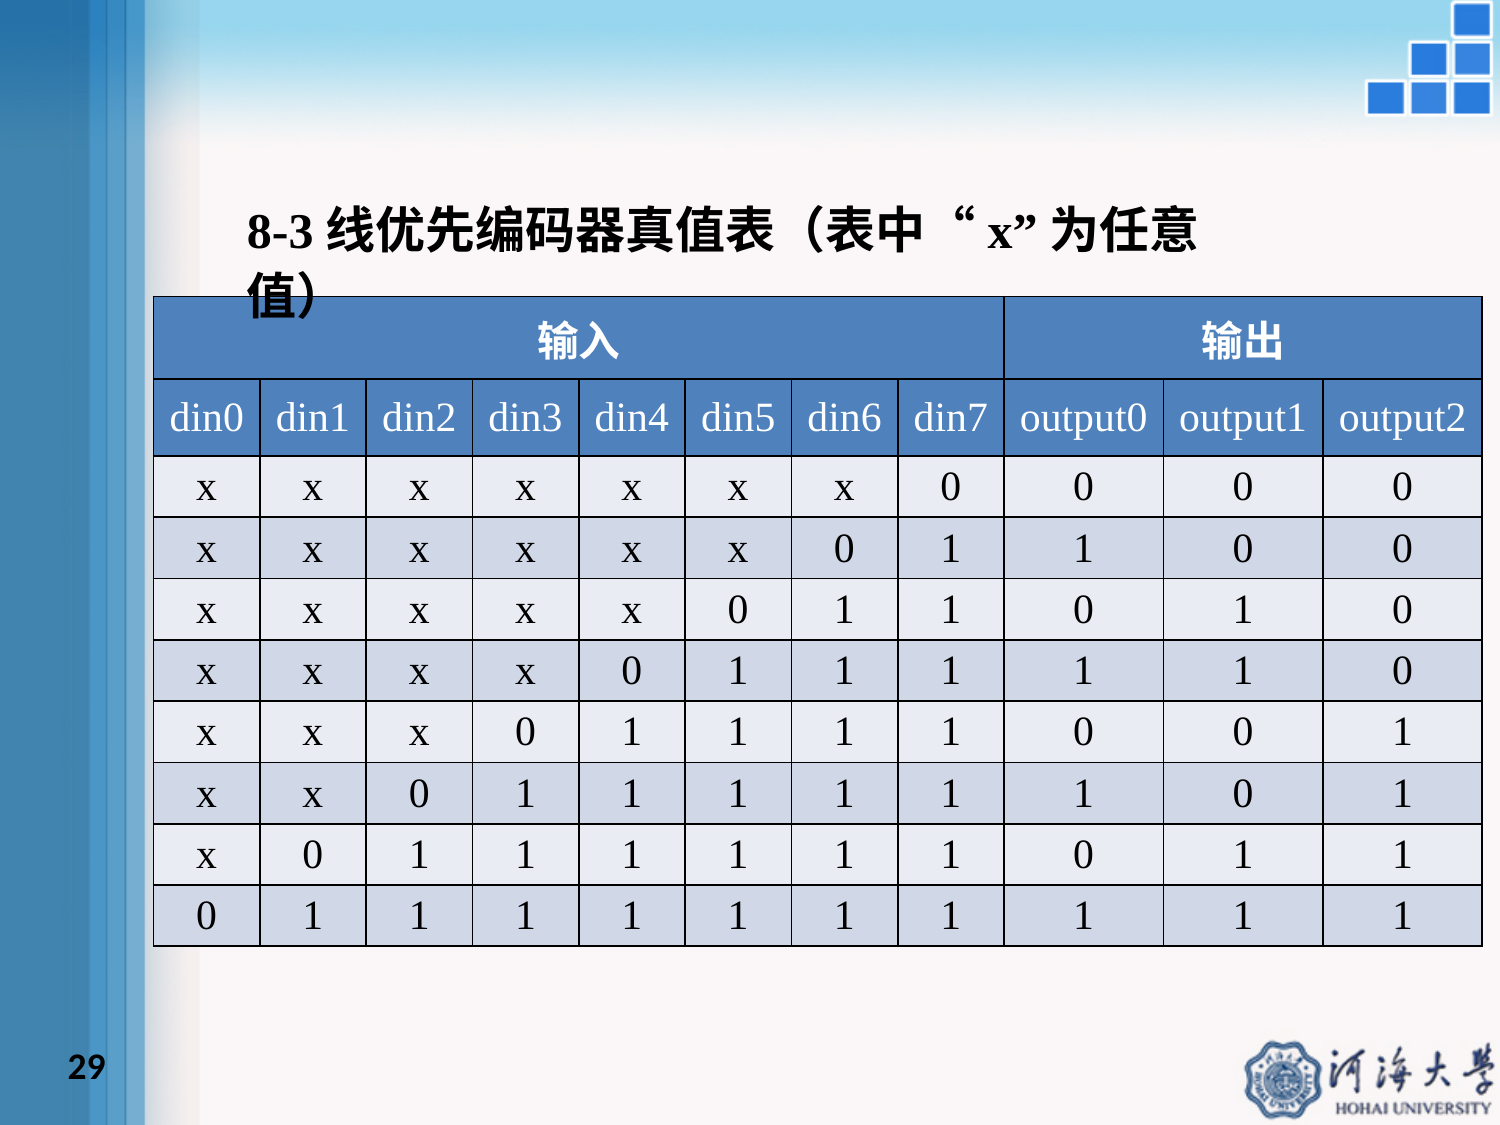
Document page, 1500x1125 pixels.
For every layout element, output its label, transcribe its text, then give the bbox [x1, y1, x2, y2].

table_cell 0 [899, 457, 1003, 516]
table_cell 0 [1324, 457, 1481, 516]
table_cell 1 [1164, 886, 1322, 945]
table_cell din5 [686, 380, 791, 455]
table_cell din0 [154, 380, 259, 455]
table_cell x [261, 579, 365, 639]
table_cell 0 [261, 825, 365, 884]
table_cell x [367, 702, 472, 762]
table_cell 1 [792, 886, 897, 945]
table_header 输出 [1005, 297, 1481, 378]
text_box 8-3线优先编码器真值表（表中“x”为任意值） [232, 185, 1294, 333]
table_cell output1 [1164, 380, 1322, 455]
table_cell 0 [473, 702, 578, 762]
table_cell 1 [792, 763, 897, 823]
table_cell 0 [1005, 457, 1163, 516]
table_cell 1 [261, 886, 365, 945]
table_header 输入 [154, 297, 1003, 378]
table_cell 1 [580, 702, 684, 762]
table_cell 0 [580, 641, 684, 700]
table_cell din3 [473, 380, 578, 455]
table_cell 1 [580, 886, 684, 945]
table_cell din1 [261, 380, 365, 455]
table_cell 0 [1324, 641, 1481, 700]
table_cell din7 [899, 380, 1003, 455]
table_cell 1 [473, 886, 578, 945]
table_cell 0 [154, 886, 259, 945]
table_cell 1 [1005, 886, 1163, 945]
table_cell x [686, 457, 791, 516]
table_cell x [367, 457, 472, 516]
table_cell 1 [899, 763, 1003, 823]
table_cell 1 [686, 825, 791, 884]
table_cell 0 [1005, 825, 1163, 884]
table_cell 1 [580, 763, 684, 823]
table_cell x [154, 457, 259, 516]
table_cell 1 [686, 886, 791, 945]
table_cell x [154, 763, 259, 823]
table_cell x [580, 518, 684, 578]
table_cell 0 [686, 579, 791, 639]
table_cell 1 [686, 763, 791, 823]
table_cell 0 [1324, 579, 1481, 639]
table_cell x [154, 579, 259, 639]
table_cell 1 [580, 825, 684, 884]
table_cell 1 [473, 825, 578, 884]
table_cell x [367, 518, 472, 578]
table_cell 0 [1005, 702, 1163, 762]
table_cell 1 [1324, 825, 1481, 884]
table_cell x [473, 579, 578, 639]
table_cell 1 [792, 579, 897, 639]
table_cell 1 [367, 825, 472, 884]
table_cell din6 [792, 380, 897, 455]
table_cell x [154, 825, 259, 884]
table_cell 1 [792, 825, 897, 884]
table_cell x [473, 457, 578, 516]
table_cell x [261, 518, 365, 578]
table_cell 1 [1005, 518, 1163, 578]
table_cell x [580, 457, 684, 516]
table_cell x [261, 641, 365, 700]
table_cell x [261, 702, 365, 762]
table_cell x [367, 641, 472, 700]
table_cell x [686, 518, 791, 578]
table_cell din2 [367, 380, 472, 455]
table_cell x [473, 518, 578, 578]
table_cell 1 [473, 763, 578, 823]
table_cell 1 [1164, 825, 1322, 884]
table_cell 1 [1005, 763, 1163, 823]
table_cell 1 [1005, 641, 1163, 700]
table_cell x [154, 702, 259, 762]
table_cell x [261, 457, 365, 516]
table_cell x [154, 518, 259, 578]
table_cell 0 [1005, 579, 1163, 639]
table_cell 1 [792, 702, 897, 762]
table_cell 0 [367, 763, 472, 823]
table_cell 1 [1324, 702, 1481, 762]
table_cell 0 [1164, 457, 1322, 516]
table_cell output2 [1324, 380, 1481, 455]
table_cell 0 [1324, 518, 1481, 578]
table_cell 1 [899, 579, 1003, 639]
table_cell 1 [367, 886, 472, 945]
table_cell 0 [1164, 763, 1322, 823]
table_cell x [792, 457, 897, 516]
table_cell x [261, 763, 365, 823]
table_cell 1 [899, 825, 1003, 884]
table_cell output0 [1005, 380, 1163, 455]
table_cell 0 [1164, 518, 1322, 578]
table_cell 0 [792, 518, 897, 578]
table_cell 1 [899, 886, 1003, 945]
table_cell 1 [899, 518, 1003, 578]
table_cell din4 [580, 380, 684, 455]
table_cell 1 [899, 641, 1003, 700]
table_cell 1 [686, 702, 791, 762]
text_box 29 [53, 1035, 148, 1103]
table_cell x [473, 641, 578, 700]
table_cell x [367, 579, 472, 639]
table_cell 1 [1324, 763, 1481, 823]
table_cell 1 [1164, 641, 1322, 700]
table_cell 1 [792, 641, 897, 700]
table_cell 1 [899, 702, 1003, 762]
table_cell 0 [1164, 702, 1322, 762]
table_cell x [154, 641, 259, 700]
table_cell x [580, 579, 684, 639]
table_cell 1 [1164, 579, 1322, 639]
table_cell 1 [686, 641, 791, 700]
table_cell 1 [1324, 886, 1481, 945]
picture [0, 0, 1500, 1125]
